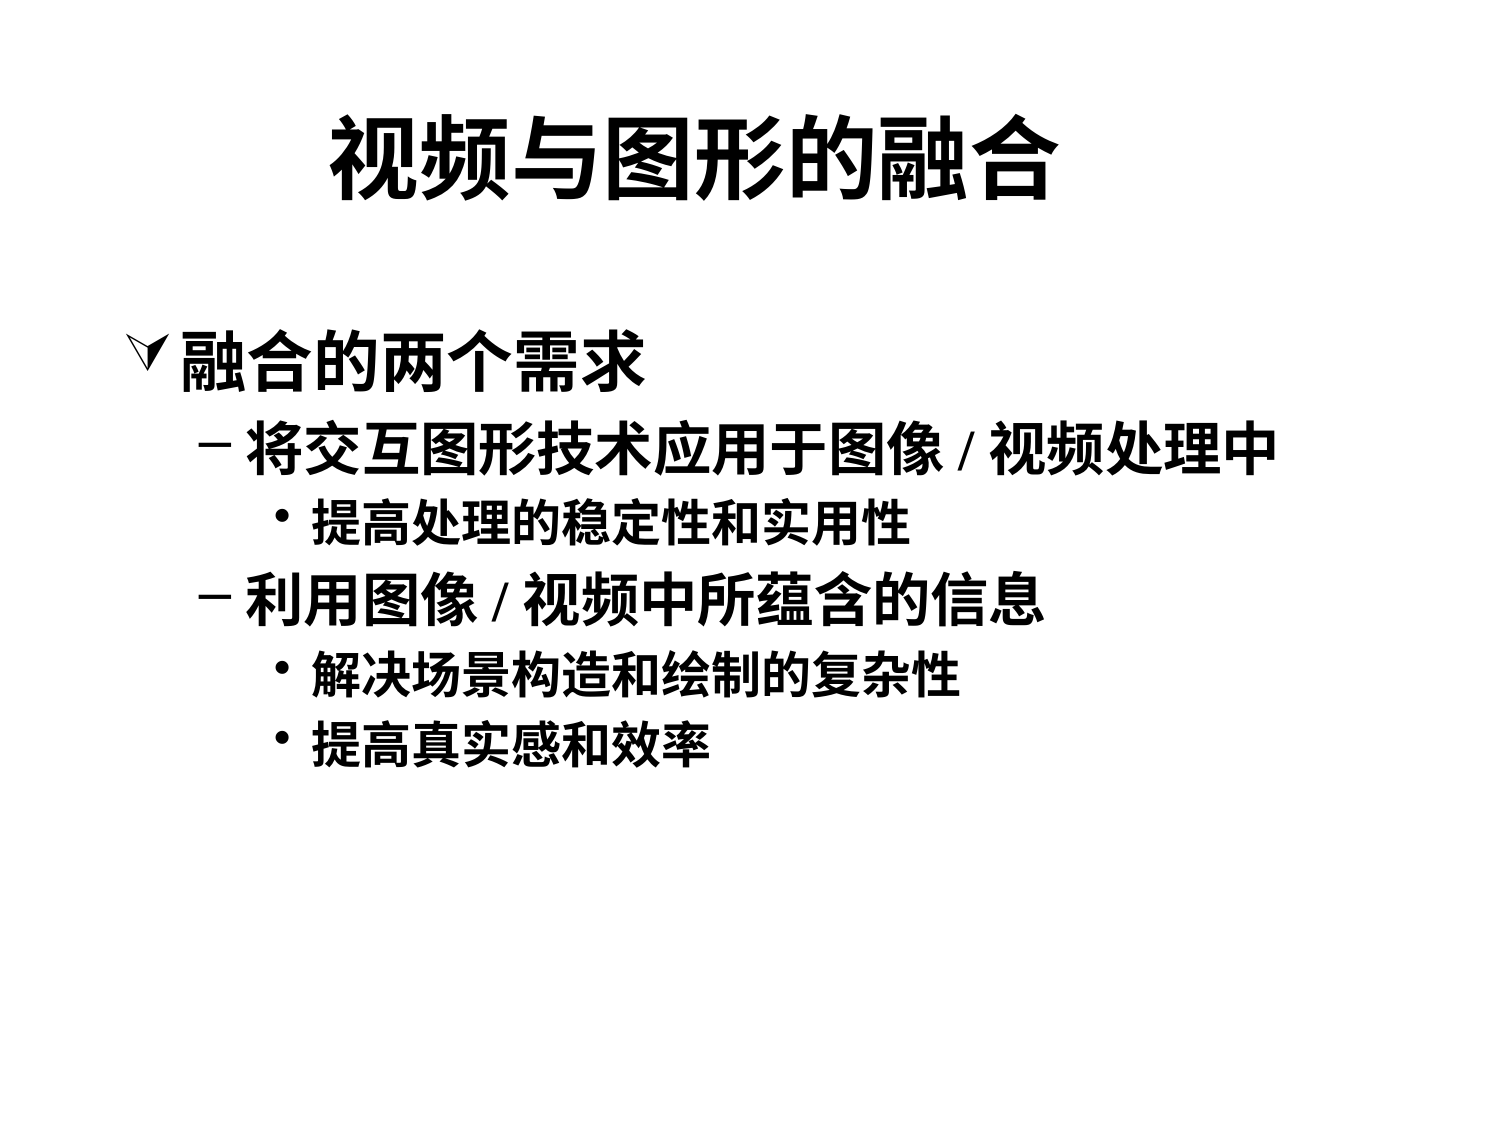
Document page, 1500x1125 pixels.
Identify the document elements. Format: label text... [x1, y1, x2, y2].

title 视频与图形的融合 [312, 37, 1475, 275]
list 融合的两个需求 将交互图形技术应用于图像/视频处理中 提高处理的稳定性和实用性 利用图像/视频中所蕴含的信息 解决场景构造和绘制的复杂性 提高真实感和效率 [108, 312, 1384, 988]
